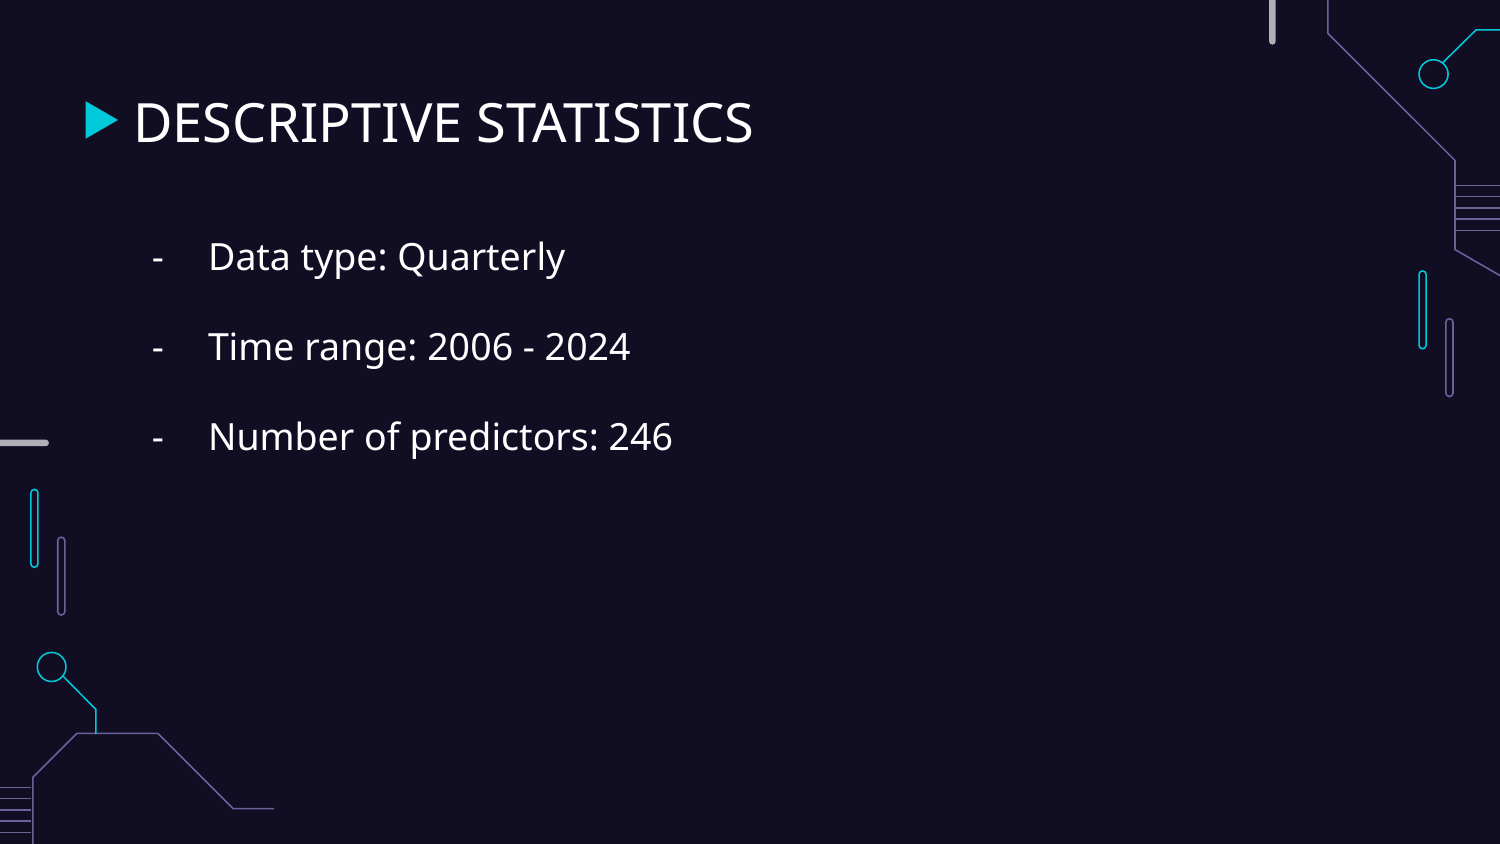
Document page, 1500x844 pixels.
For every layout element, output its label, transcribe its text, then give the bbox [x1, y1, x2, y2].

title DESCRIPTIVE STATISTICS [118, 72, 1382, 167]
list Data type: Quarterly Time range: 2006 - 2024 Number of predictors: 246 [118, 173, 1382, 763]
